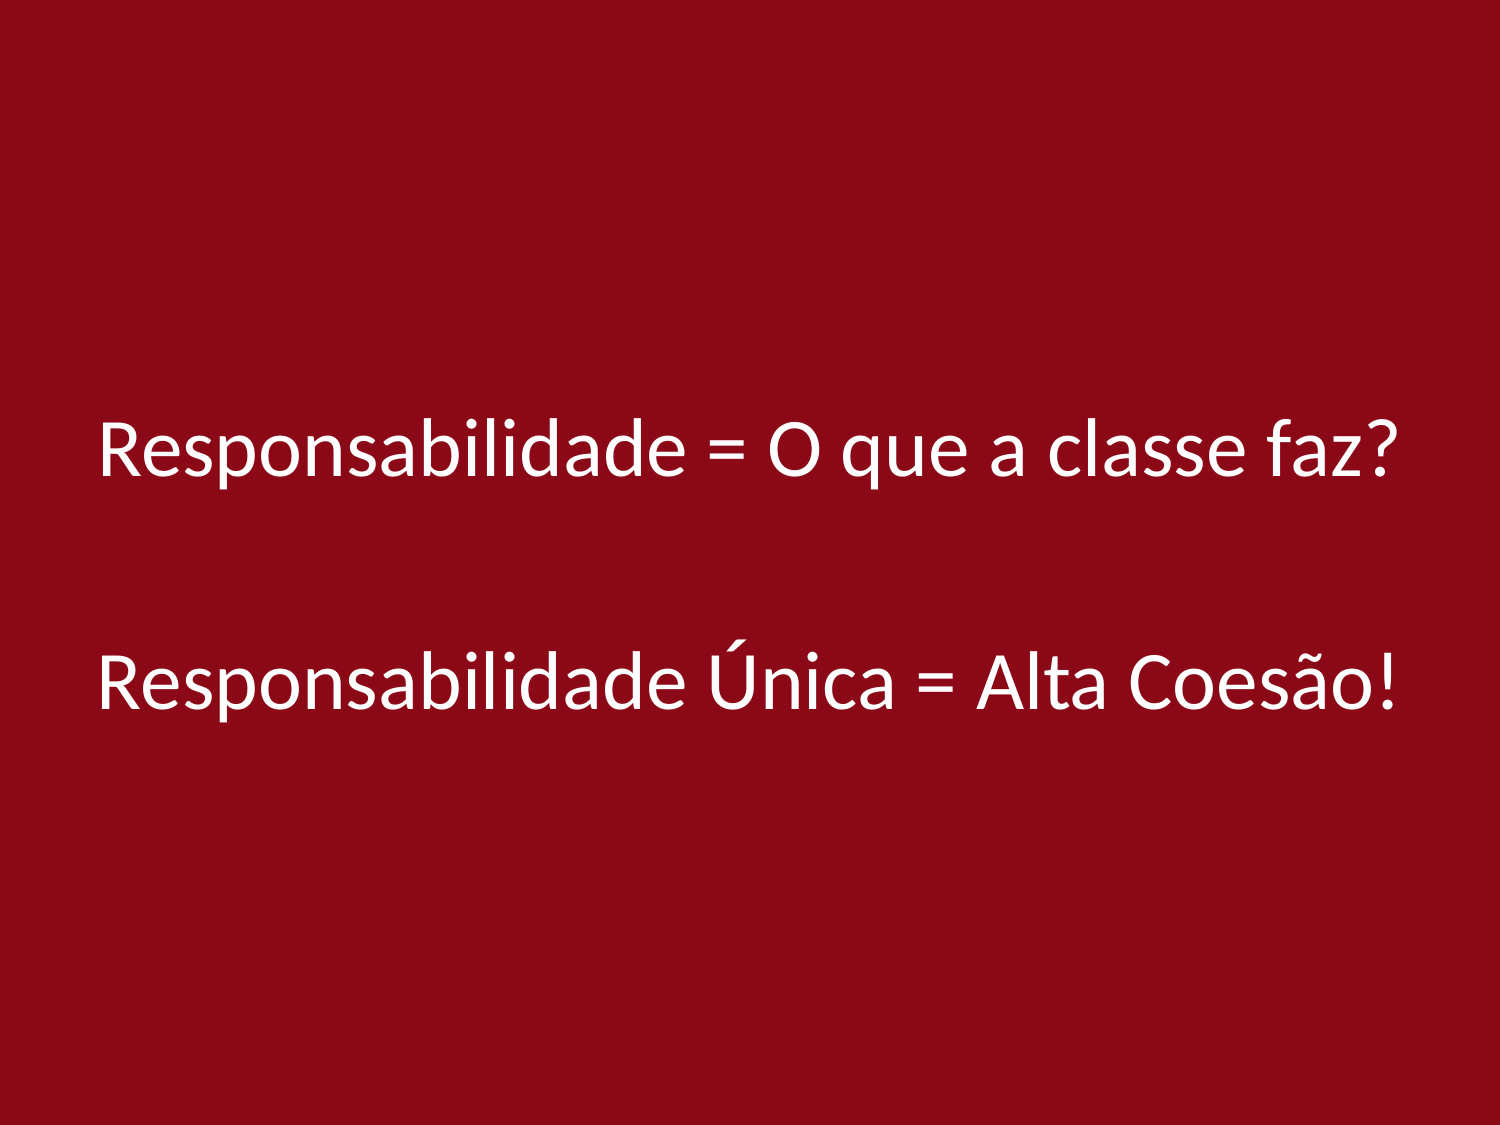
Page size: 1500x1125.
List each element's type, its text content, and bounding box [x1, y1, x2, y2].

list Responsabilidade = O que a classe faz? Responsabilidade Única = Alta Coesão! [75, 113, 1425, 1005]
